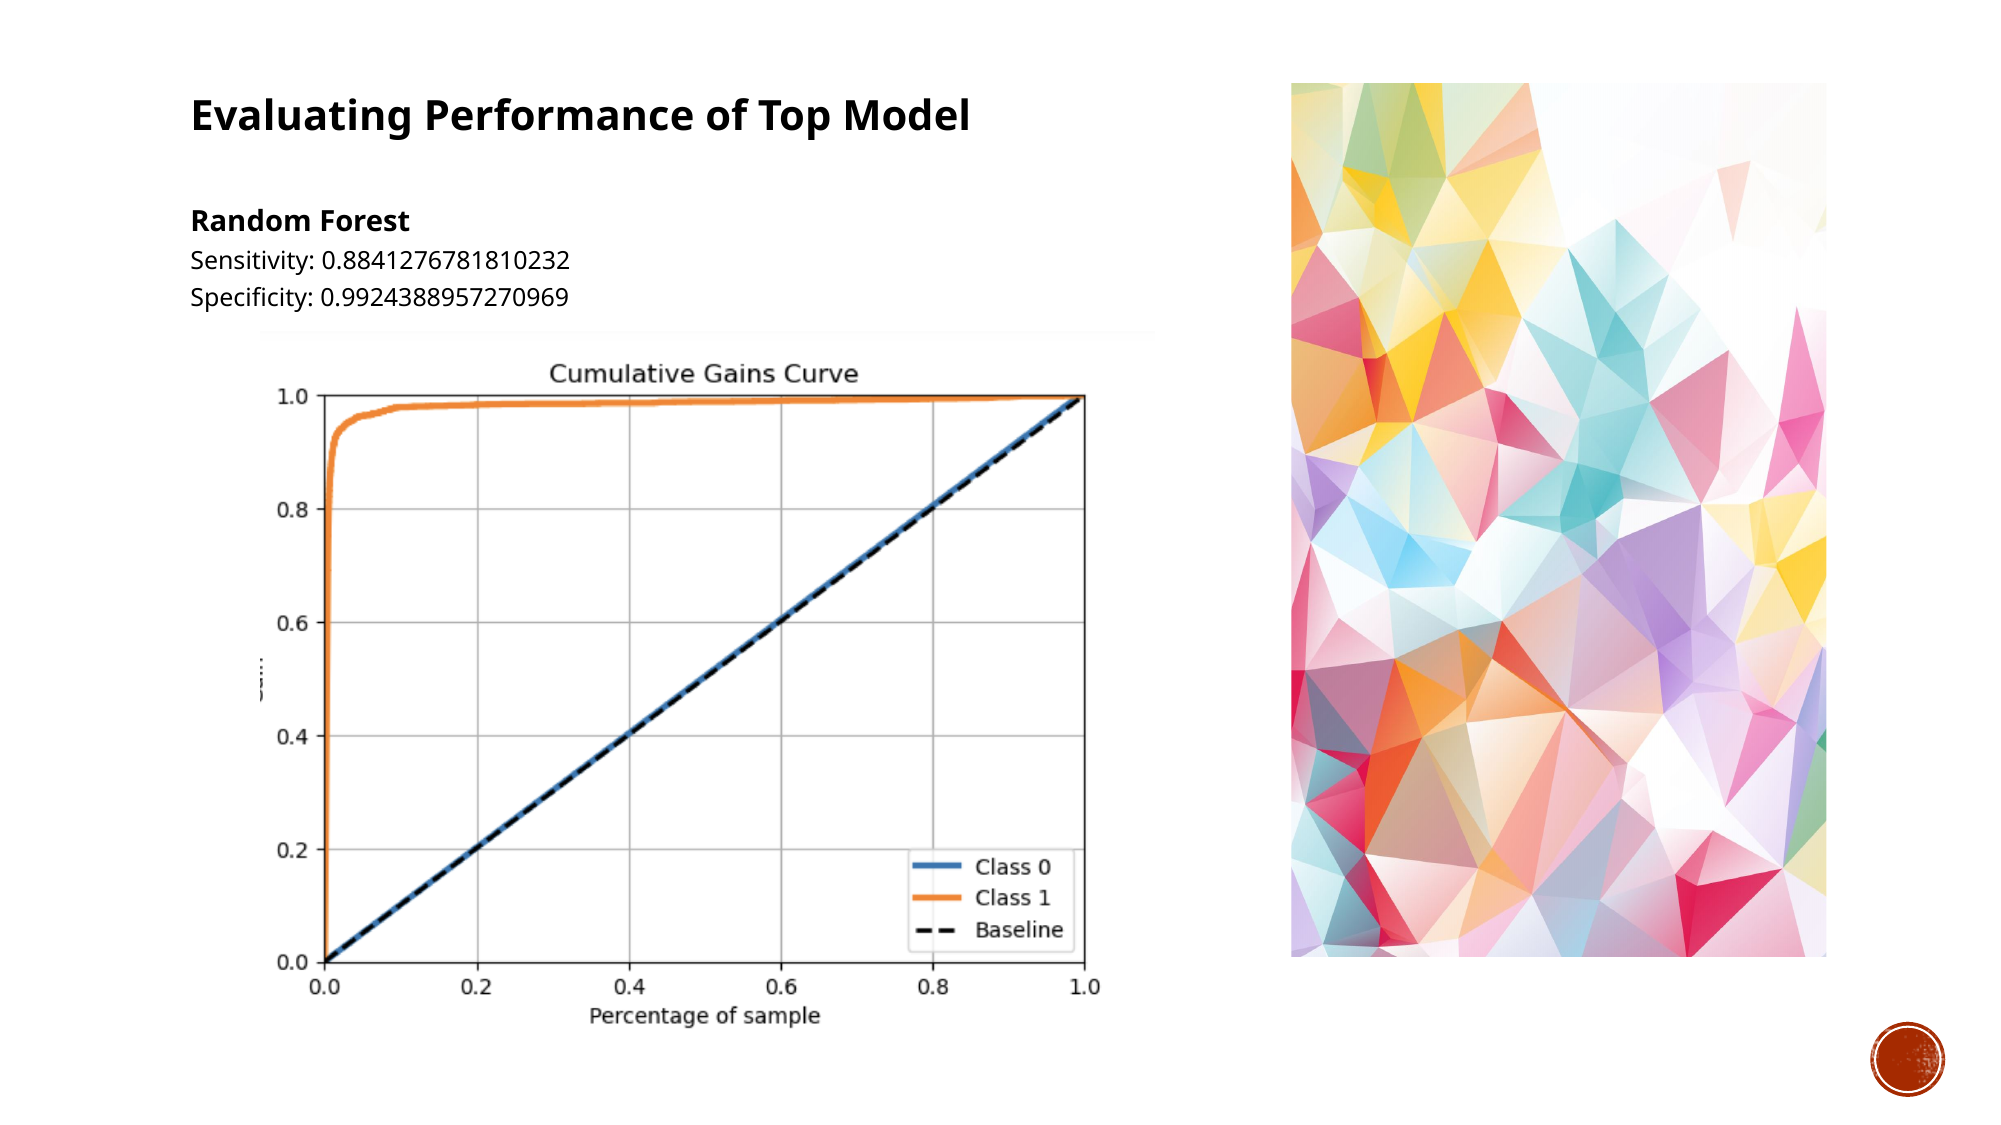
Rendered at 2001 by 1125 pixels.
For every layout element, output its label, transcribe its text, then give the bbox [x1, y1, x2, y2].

list Evaluating Performance of Top Model Random Forest Sensitivity: 0.8841276781810232 Specificity: 0.9924388957270969 [175, 87, 1239, 1017]
picture [260, 331, 1155, 1052]
picture [1291, 83, 1827, 957]
